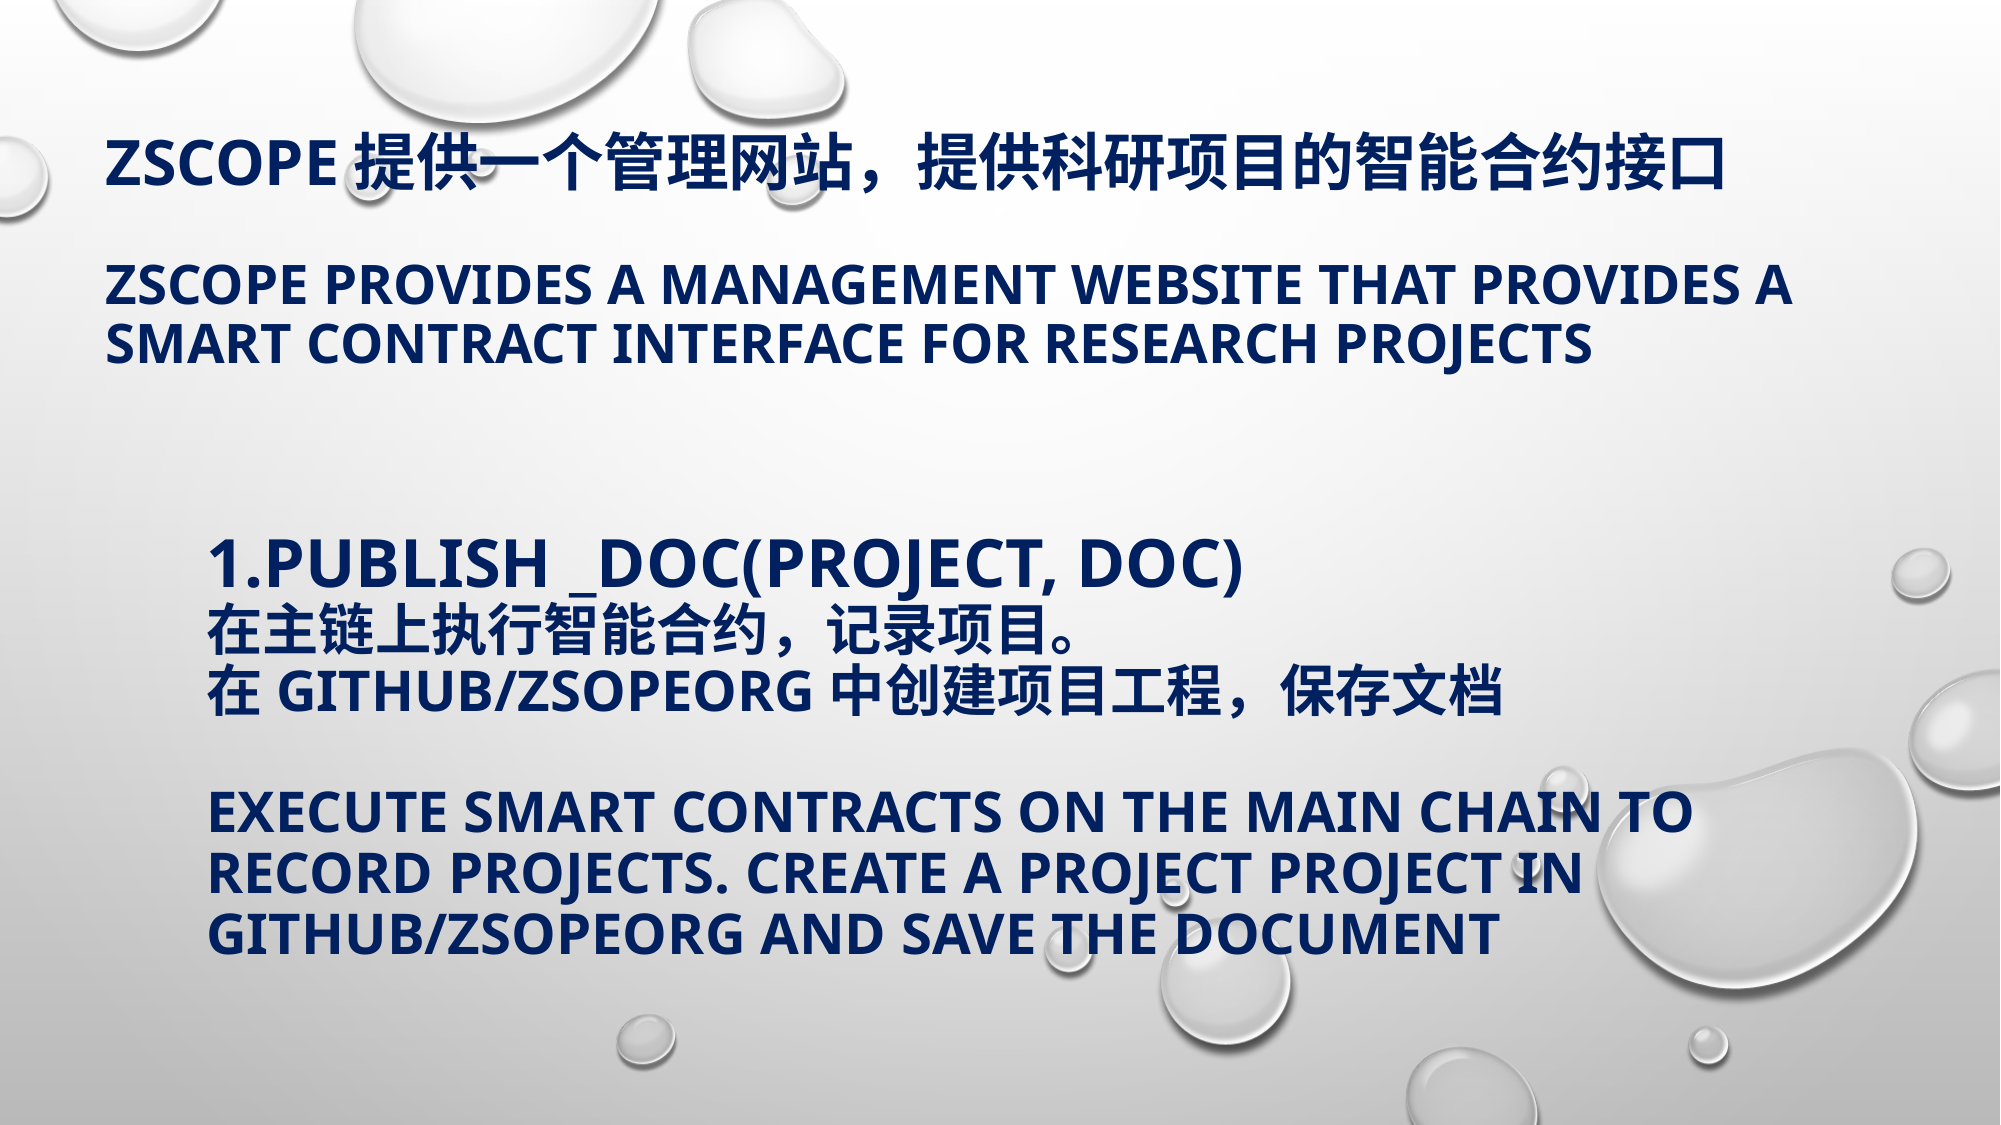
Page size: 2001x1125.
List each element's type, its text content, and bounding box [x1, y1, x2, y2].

title 1.Publish _Doc(Project, DOC) 在主链上执行智能合约，记录项目。 在Github/zsopeorg中创建项目工程，保存文档 Execute smart contracts on the main chain to record projects. Create a project project in Github/zsopeorg and save the document [191, 645, 1747, 1125]
text_box Zscope提供一个管理网站，提供科研项目的智能合约接口 Zscope provides a management website that provides a smart contract interface for research projects [90, 122, 1985, 645]
picture [0, 0, 2000, 1125]
